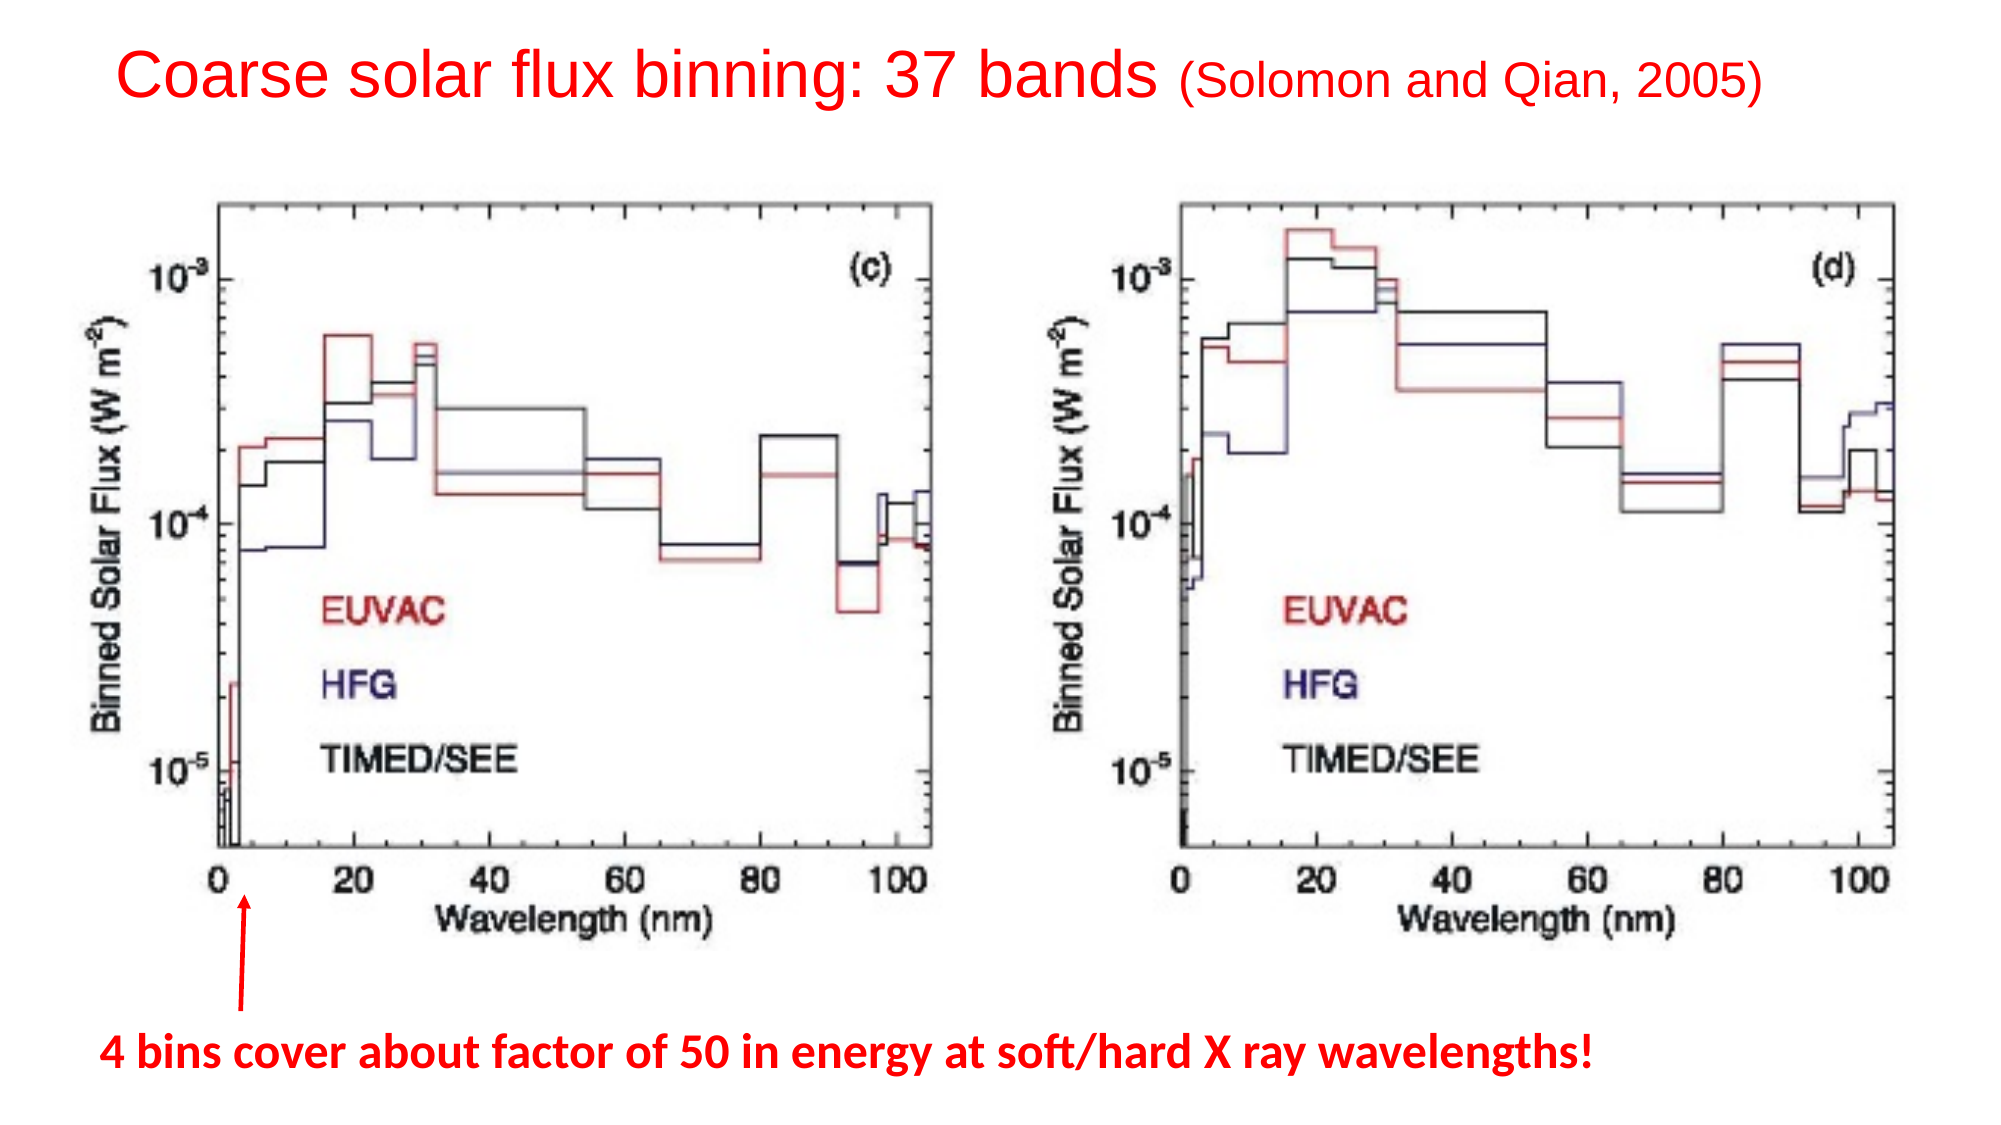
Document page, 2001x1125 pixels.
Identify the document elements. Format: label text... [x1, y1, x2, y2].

title Coarse solar flux binning: 37 bands (Solomon and Qian, 2005) [100, 0, 1902, 151]
text_box 4 bins cover about factor of 50 in energy at soft/hard X ray wavelengths! [84, 1011, 1611, 1086]
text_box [240, 894, 245, 1012]
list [37, 151, 1965, 951]
